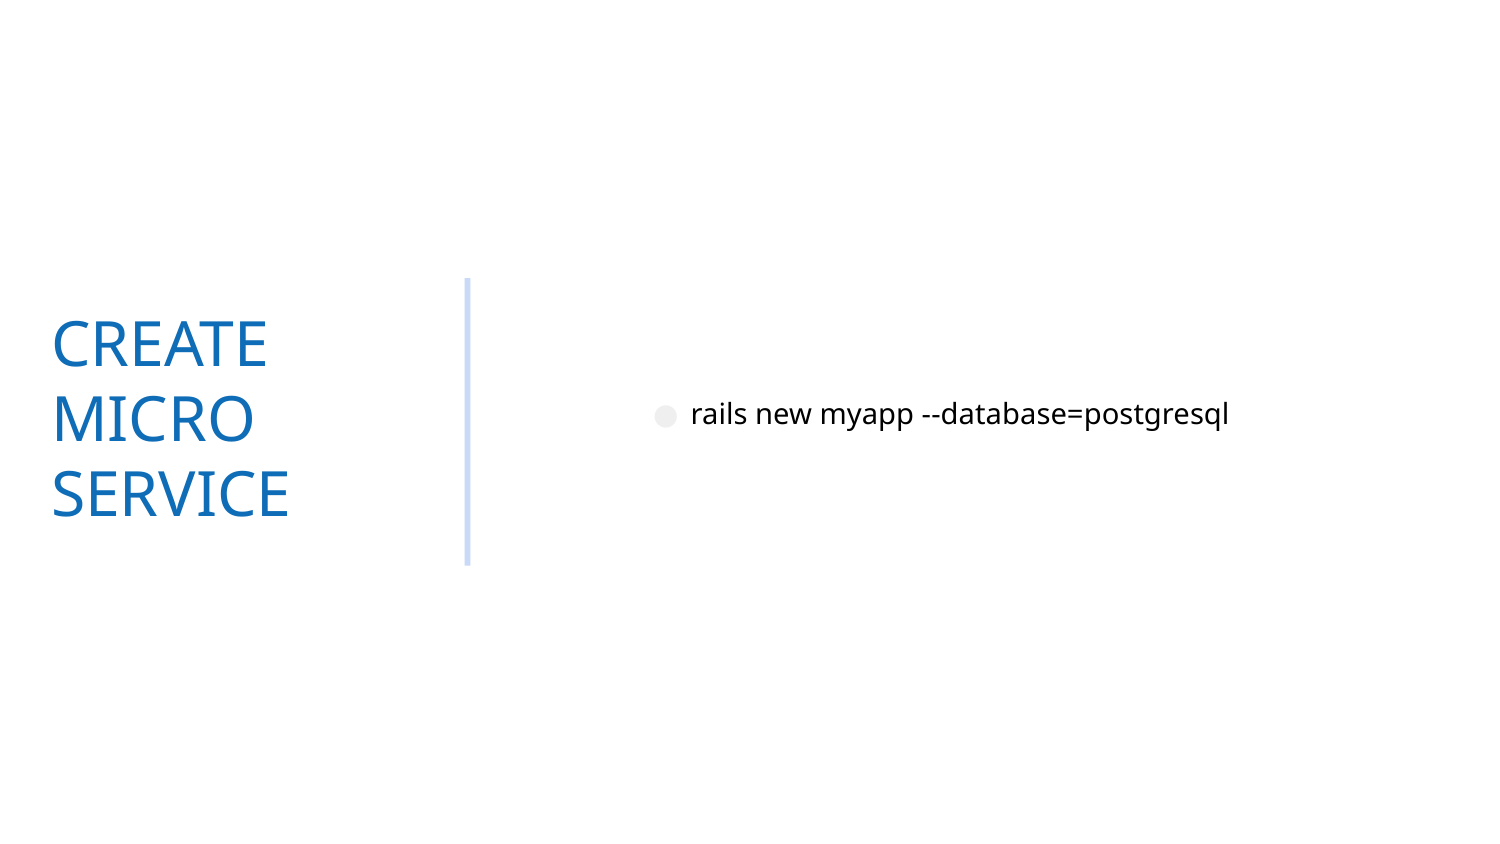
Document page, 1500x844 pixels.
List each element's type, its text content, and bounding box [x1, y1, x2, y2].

title CREATE MICRO SERVICE [36, 278, 411, 555]
text_box rails new myapp --database=postgresql [600, 260, 1357, 560]
text_box [464, 278, 471, 566]
